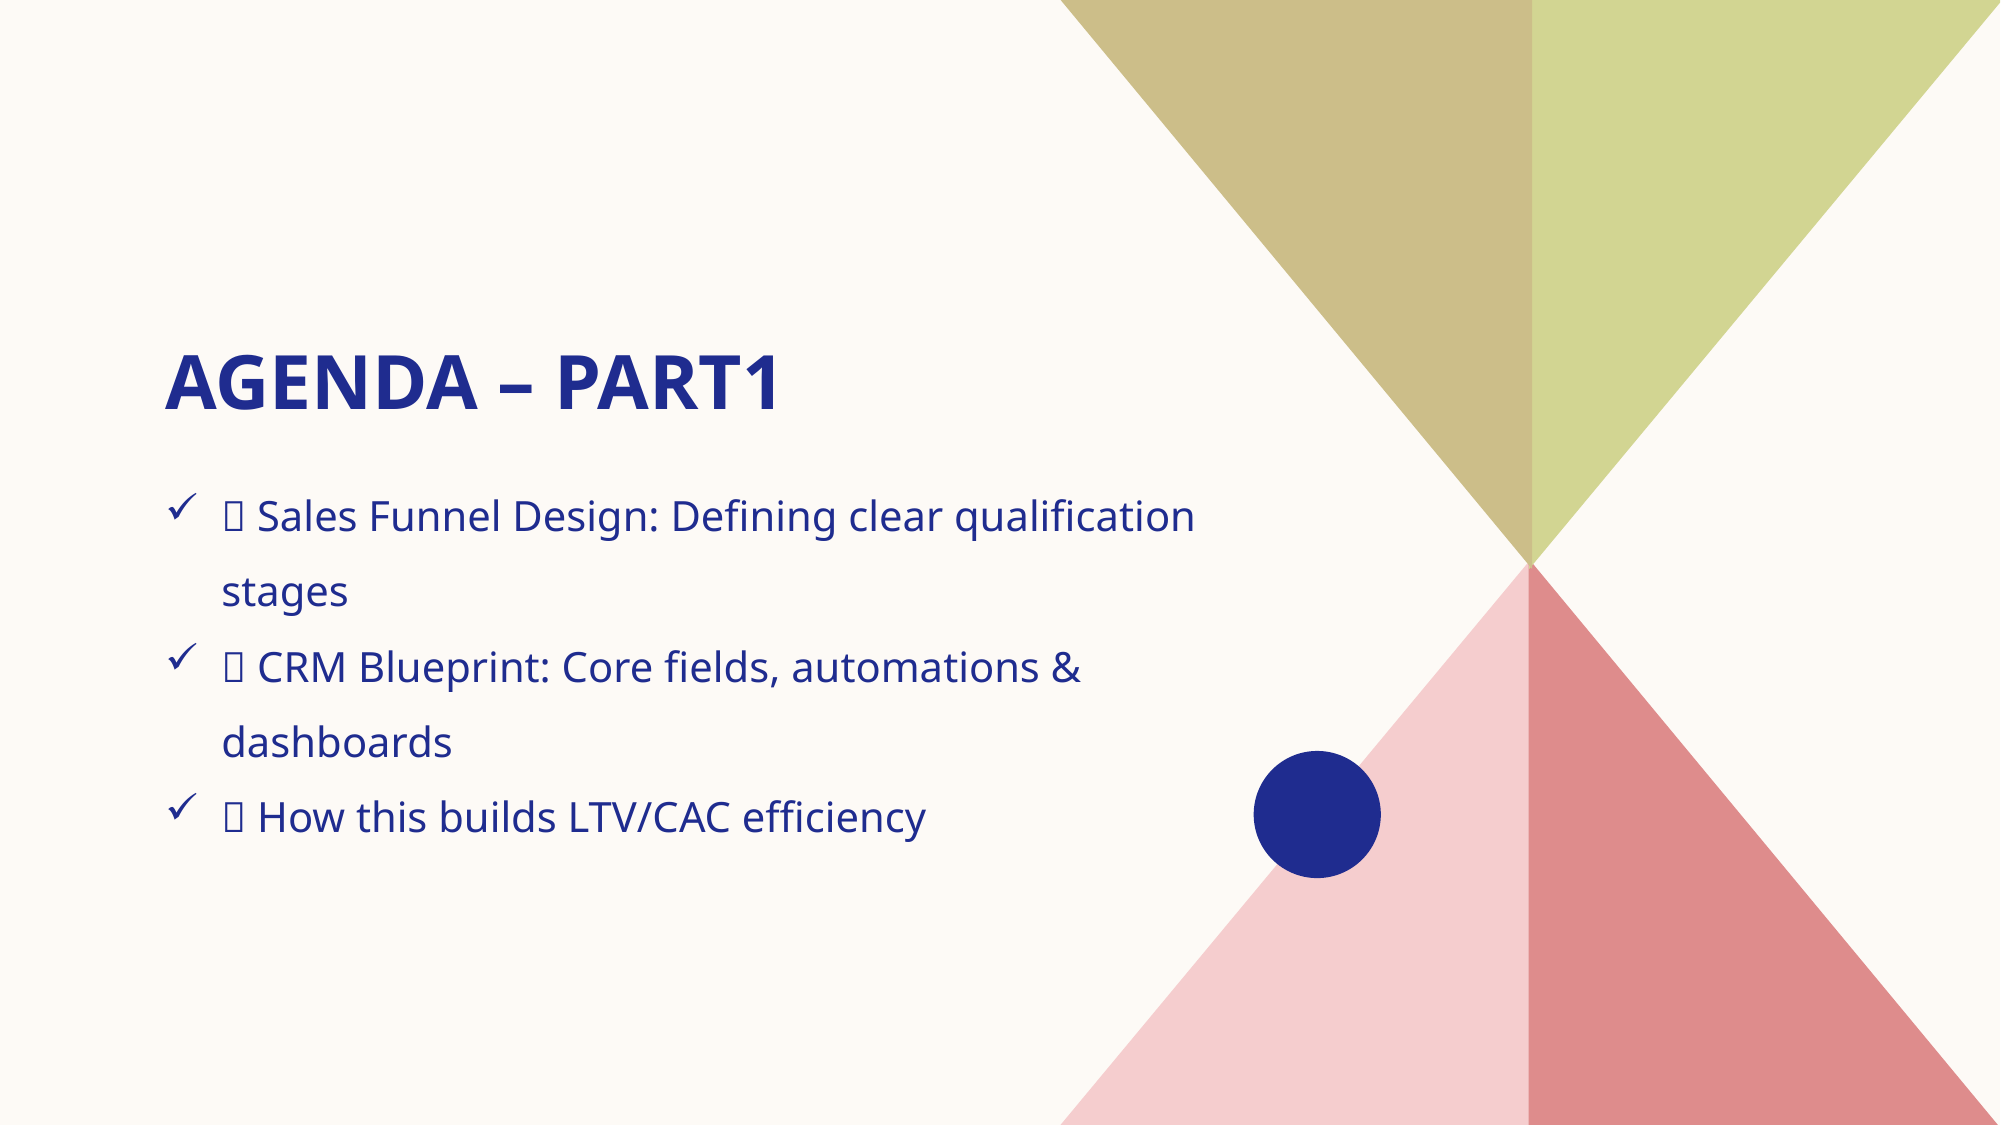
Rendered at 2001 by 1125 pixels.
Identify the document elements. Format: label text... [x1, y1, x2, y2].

title Agenda – PART1 [150, 173, 1230, 425]
list 🚀 Sales Funnel Design: Defining clear qualification stages 🔗 CRM Blueprint: Core fields, automations & dashboards 🎯 How this builds LTV/CAC efficiency [150, 464, 1230, 992]
